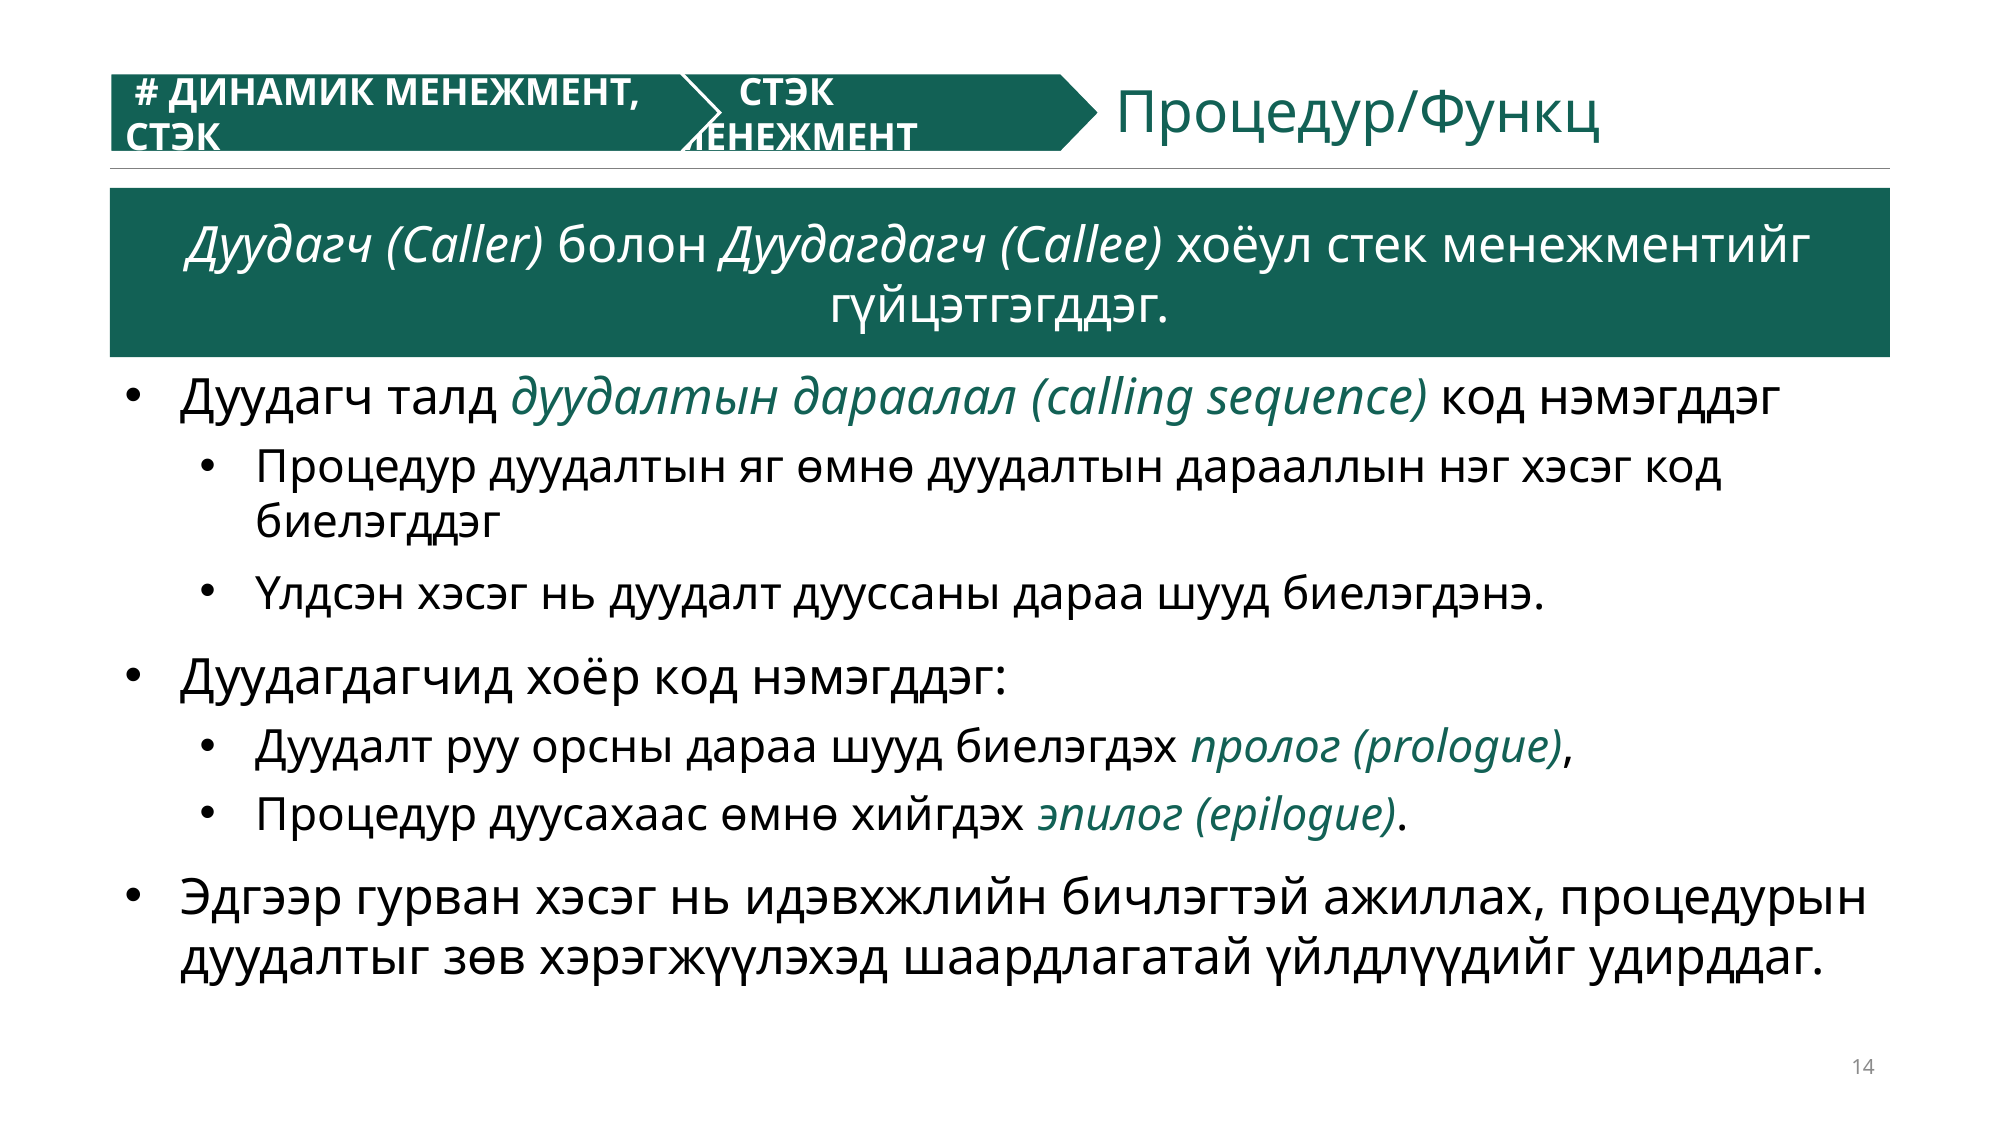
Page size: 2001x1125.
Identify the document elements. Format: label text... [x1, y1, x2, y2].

text_box Дуудагч (Caller) болон Дуудагдагч (Callee) хоёул стек менежментийг гүйцэтгэгддэг. [109, 187, 1890, 358]
text_box Дуудагч талд дуудалтын дараалал (calling sequence) код нэмэгддэг Процедур дуудалтын яг өмнө дуудалтын дарааллын нэг хэсэг код биелэгддэг Үлдсэн хэсэг нь дуудалт дууссаны дараа шууд биелэгдэнэ. Дуудагдагчид хоёр код нэмэгддэг: Дуудалт руу орсны дараа шууд биелэгдэх пролог (prologue), Процедур дуусахаас өмнө хийгдэх эпилог (epilogue). Эдгээр гурван хэсэг нь идэвхжлийн бичлэгтэй ажиллах, процедурын дуудалтыг зөв хэрэгжүүлэхэд шаардлагатай үйлдлүүдийг удирддаг. [109, 358, 1890, 992]
text_box Процедур/Функц [1100, 72, 1890, 153]
slide_number 14 [1412, 1050, 1890, 1085]
text_box СТЭК МЕНЕЖМЕНТ [683, 71, 1103, 154]
text_box # ДИНАМИК МЕНЕЖМЕНТ, СТЭК [108, 71, 722, 154]
